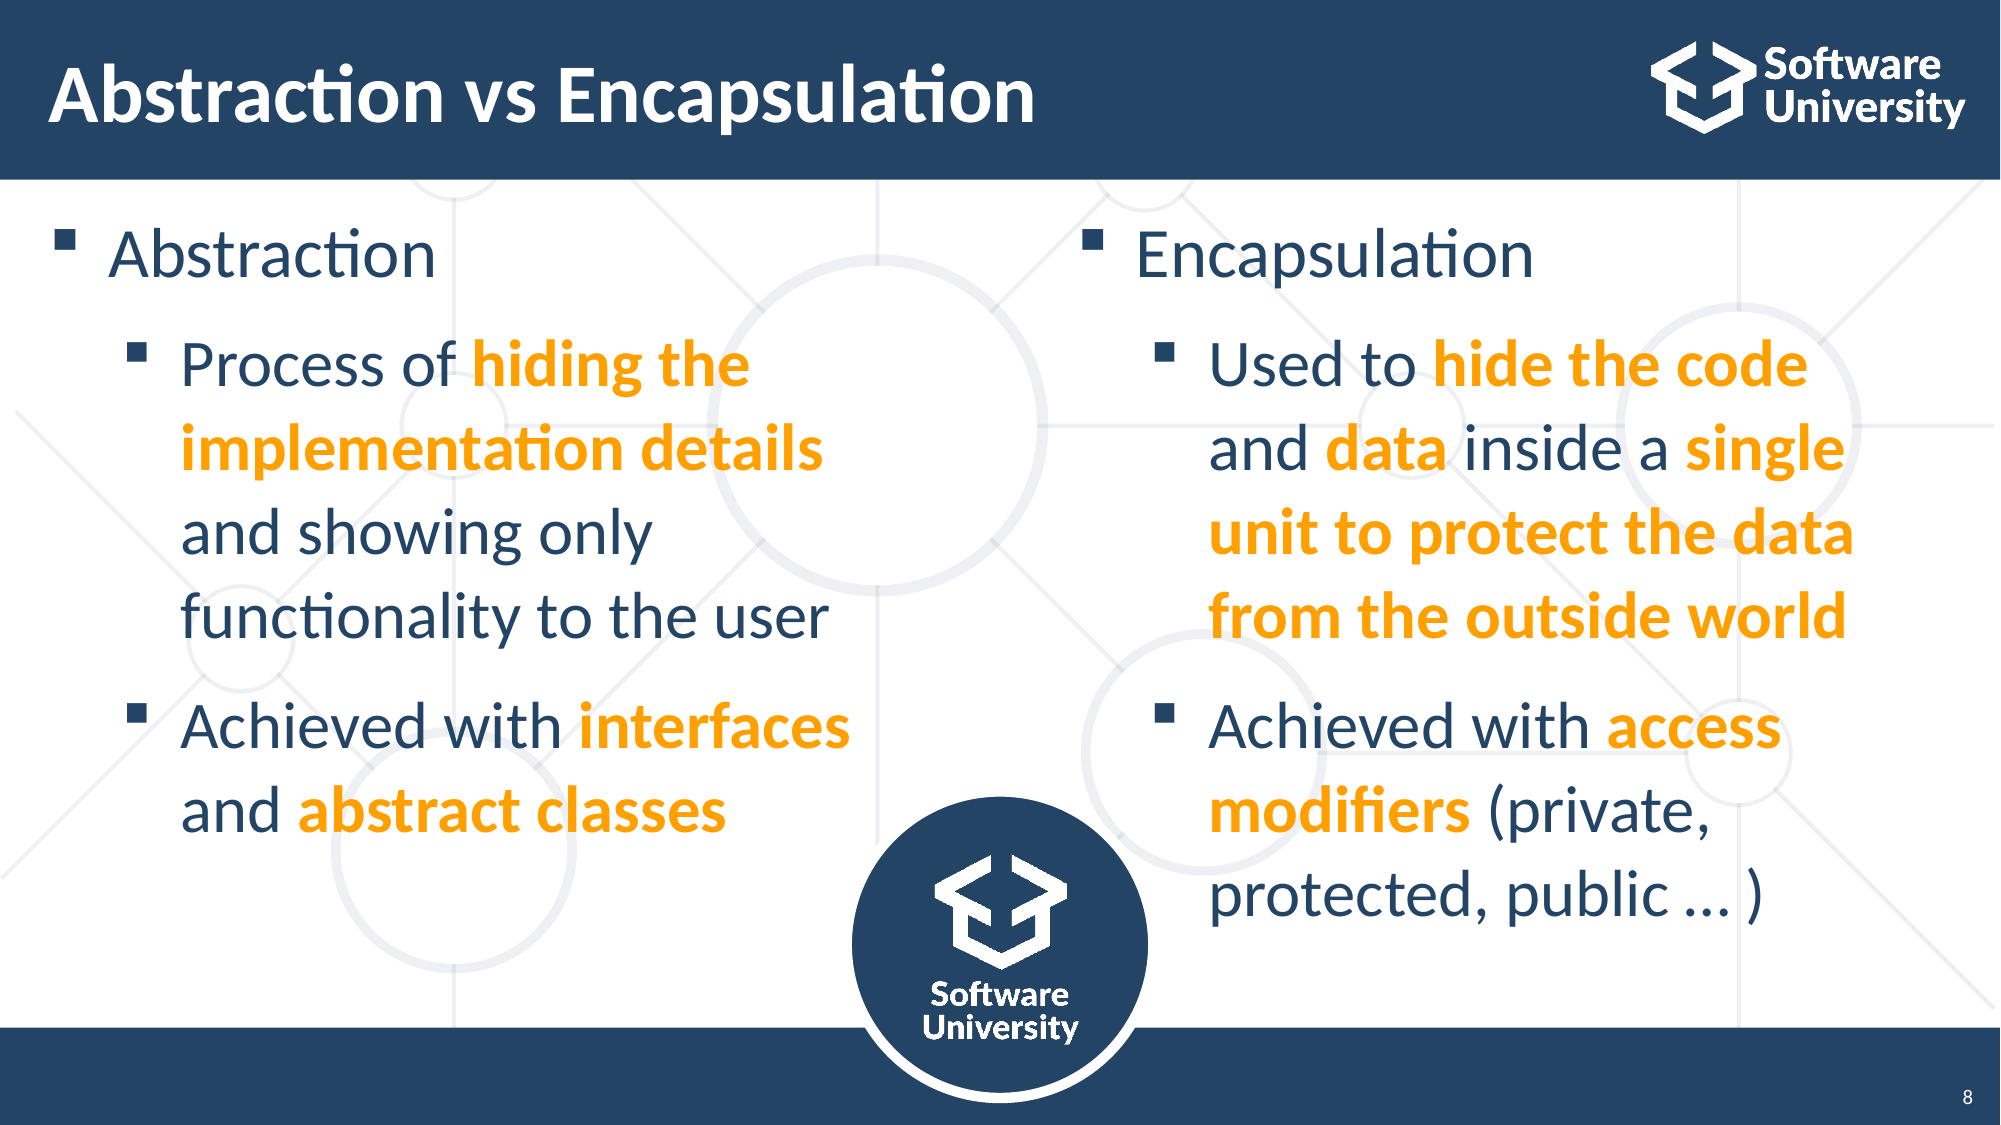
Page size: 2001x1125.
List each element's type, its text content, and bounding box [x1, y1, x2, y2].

list Encapsulation Used to hide the code and data inside a single unit to protect the data from the outside world Achieved with access modifiers (private, protected, public … ) [1059, 196, 1969, 1010]
slide_number ‹#› [1927, 1067, 1989, 1117]
picture [921, 854, 1079, 1049]
picture [1651, 41, 1966, 134]
title Abstraction vs Encapsulation [31, 16, 1625, 162]
list Abstraction Process of hiding the implementation details and showing only functionality to the user Achieved with interfaces and abstract classes [31, 196, 941, 1010]
